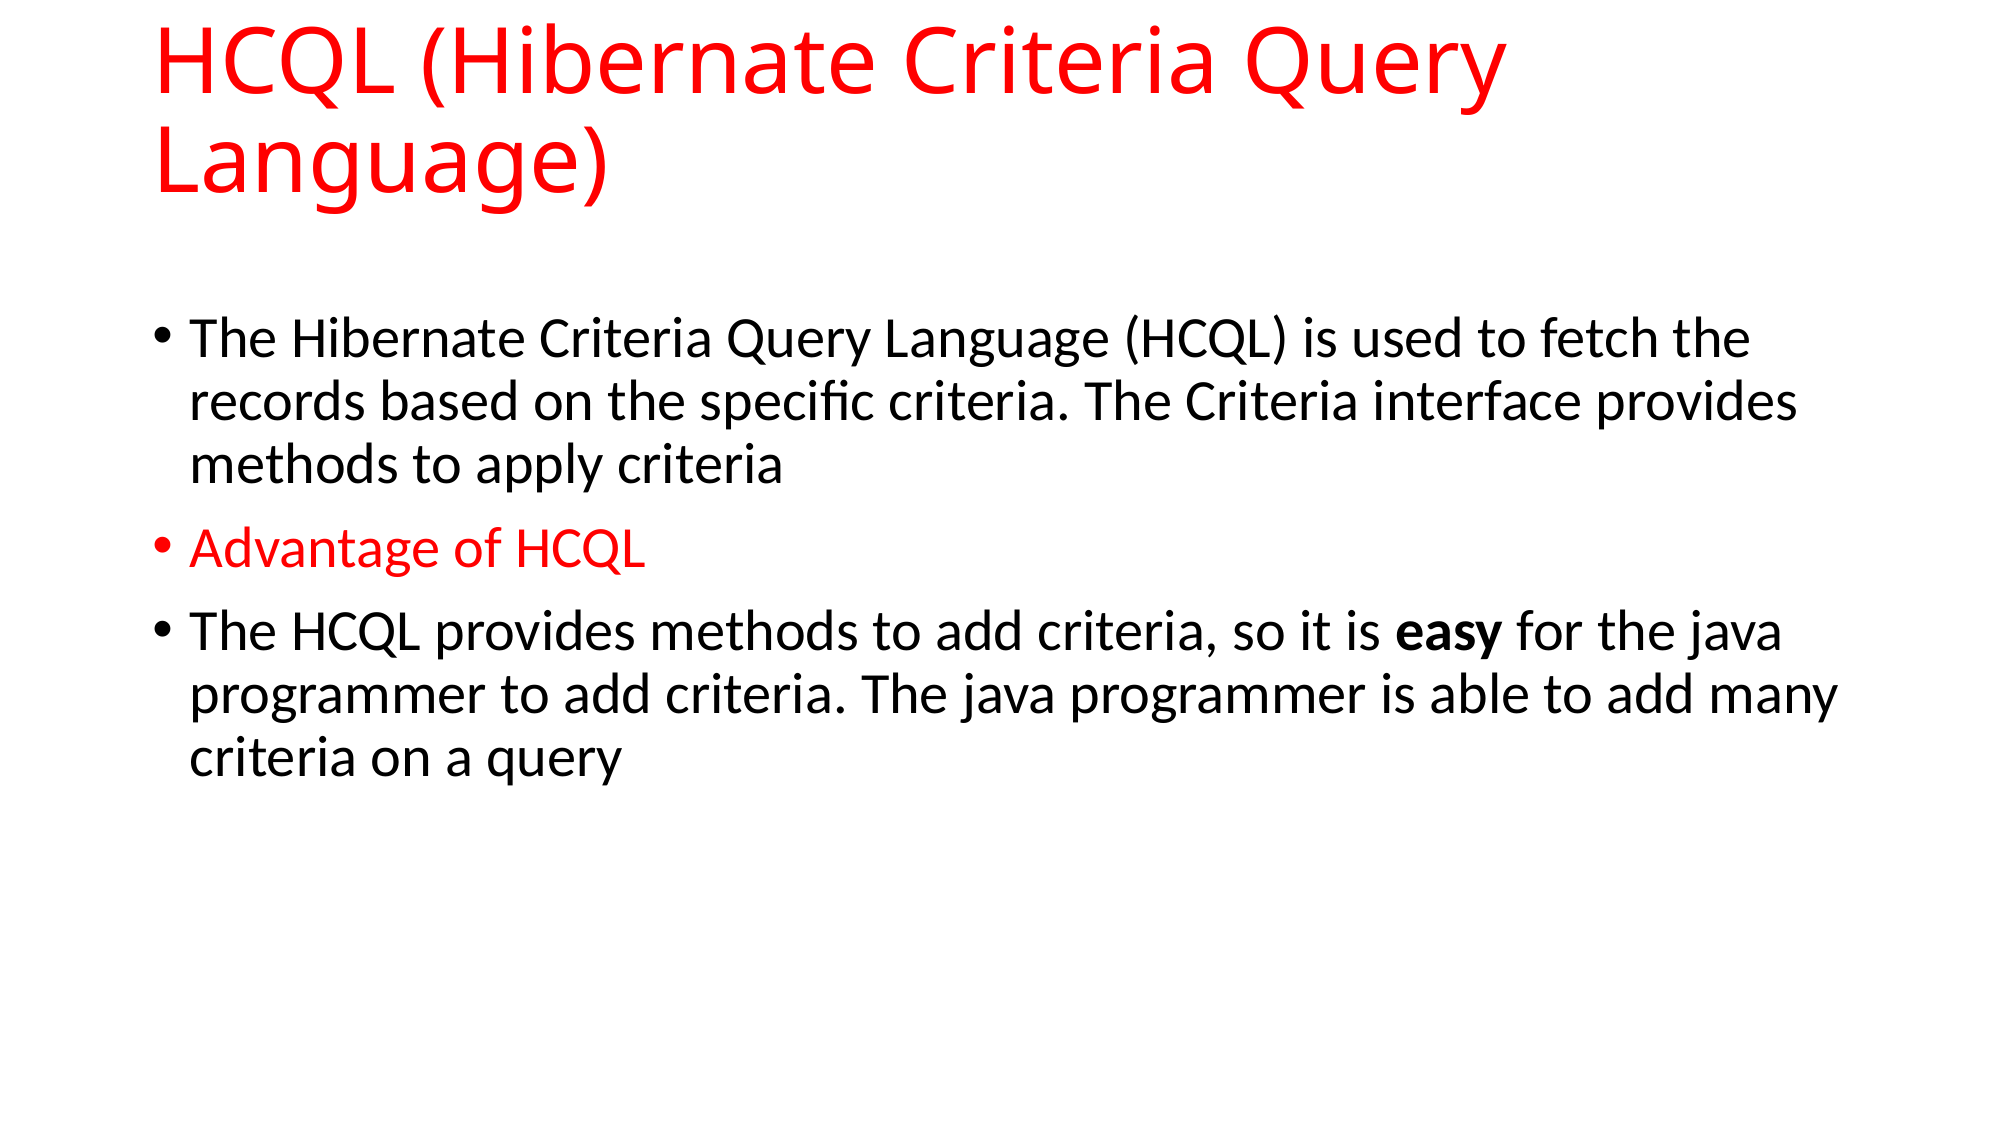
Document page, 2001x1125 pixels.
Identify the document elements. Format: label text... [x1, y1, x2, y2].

list The Hibernate Criteria Query Language (HCQL) is used to fetch the records based on the specific criteria. The Criteria interface provides methods to apply criteria Advantage of HCQL The HCQL provides methods to add criteria, so it is easy for the java programmer to add criteria. The java programmer is able to add many criteria on a query [137, 299, 1863, 1014]
title HCQL (Hibernate Criteria Query Language) [137, 59, 1863, 278]
